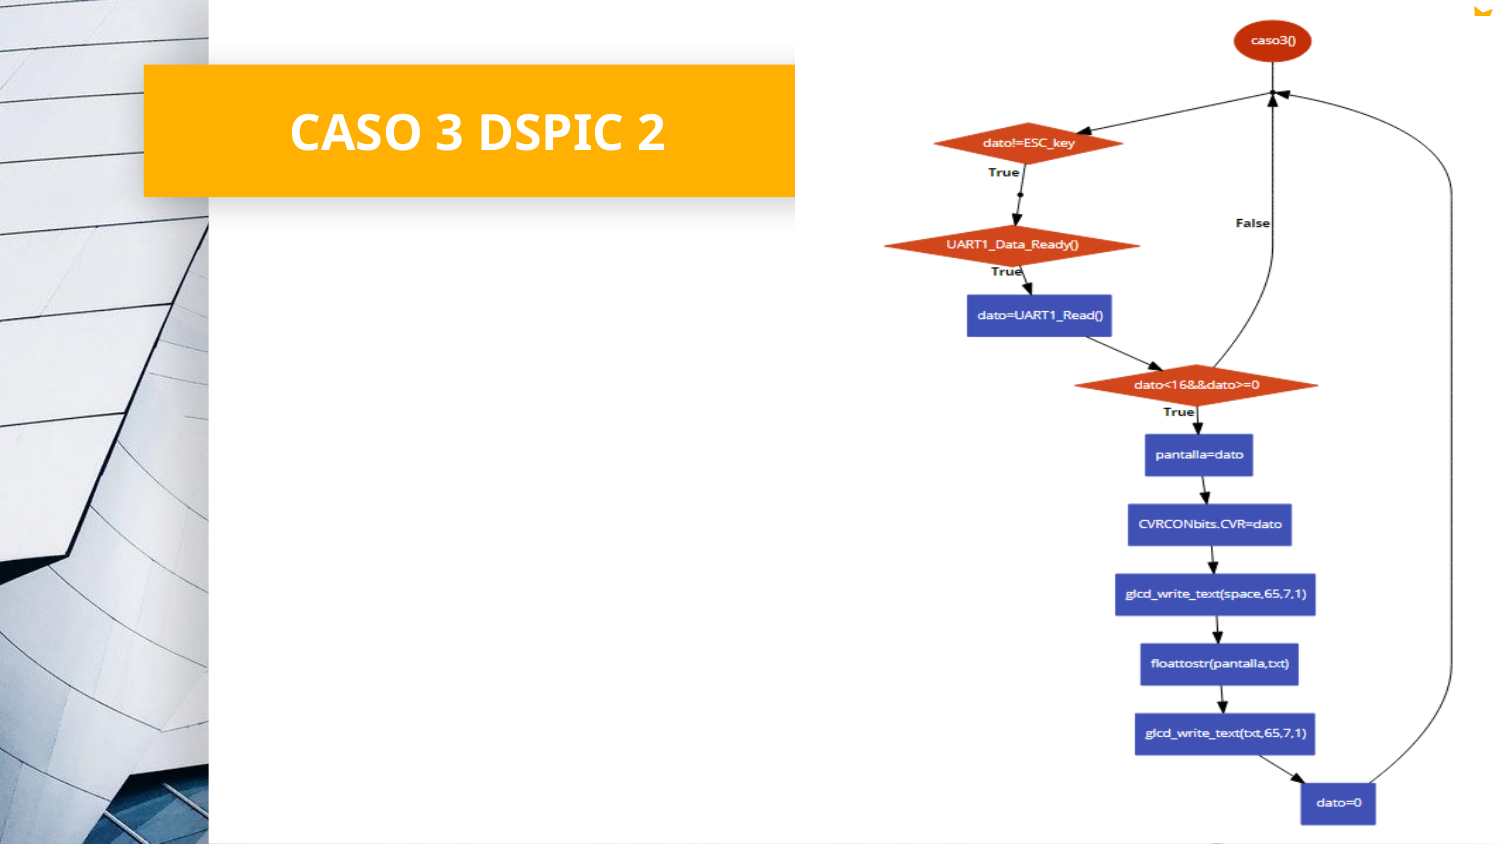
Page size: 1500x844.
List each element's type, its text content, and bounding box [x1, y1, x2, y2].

title CASO 3 DSPIC 2 [193, 64, 790, 197]
picture [795, 16, 1500, 828]
picture [0, 0, 208, 844]
text_box [1474, 6, 1493, 14]
